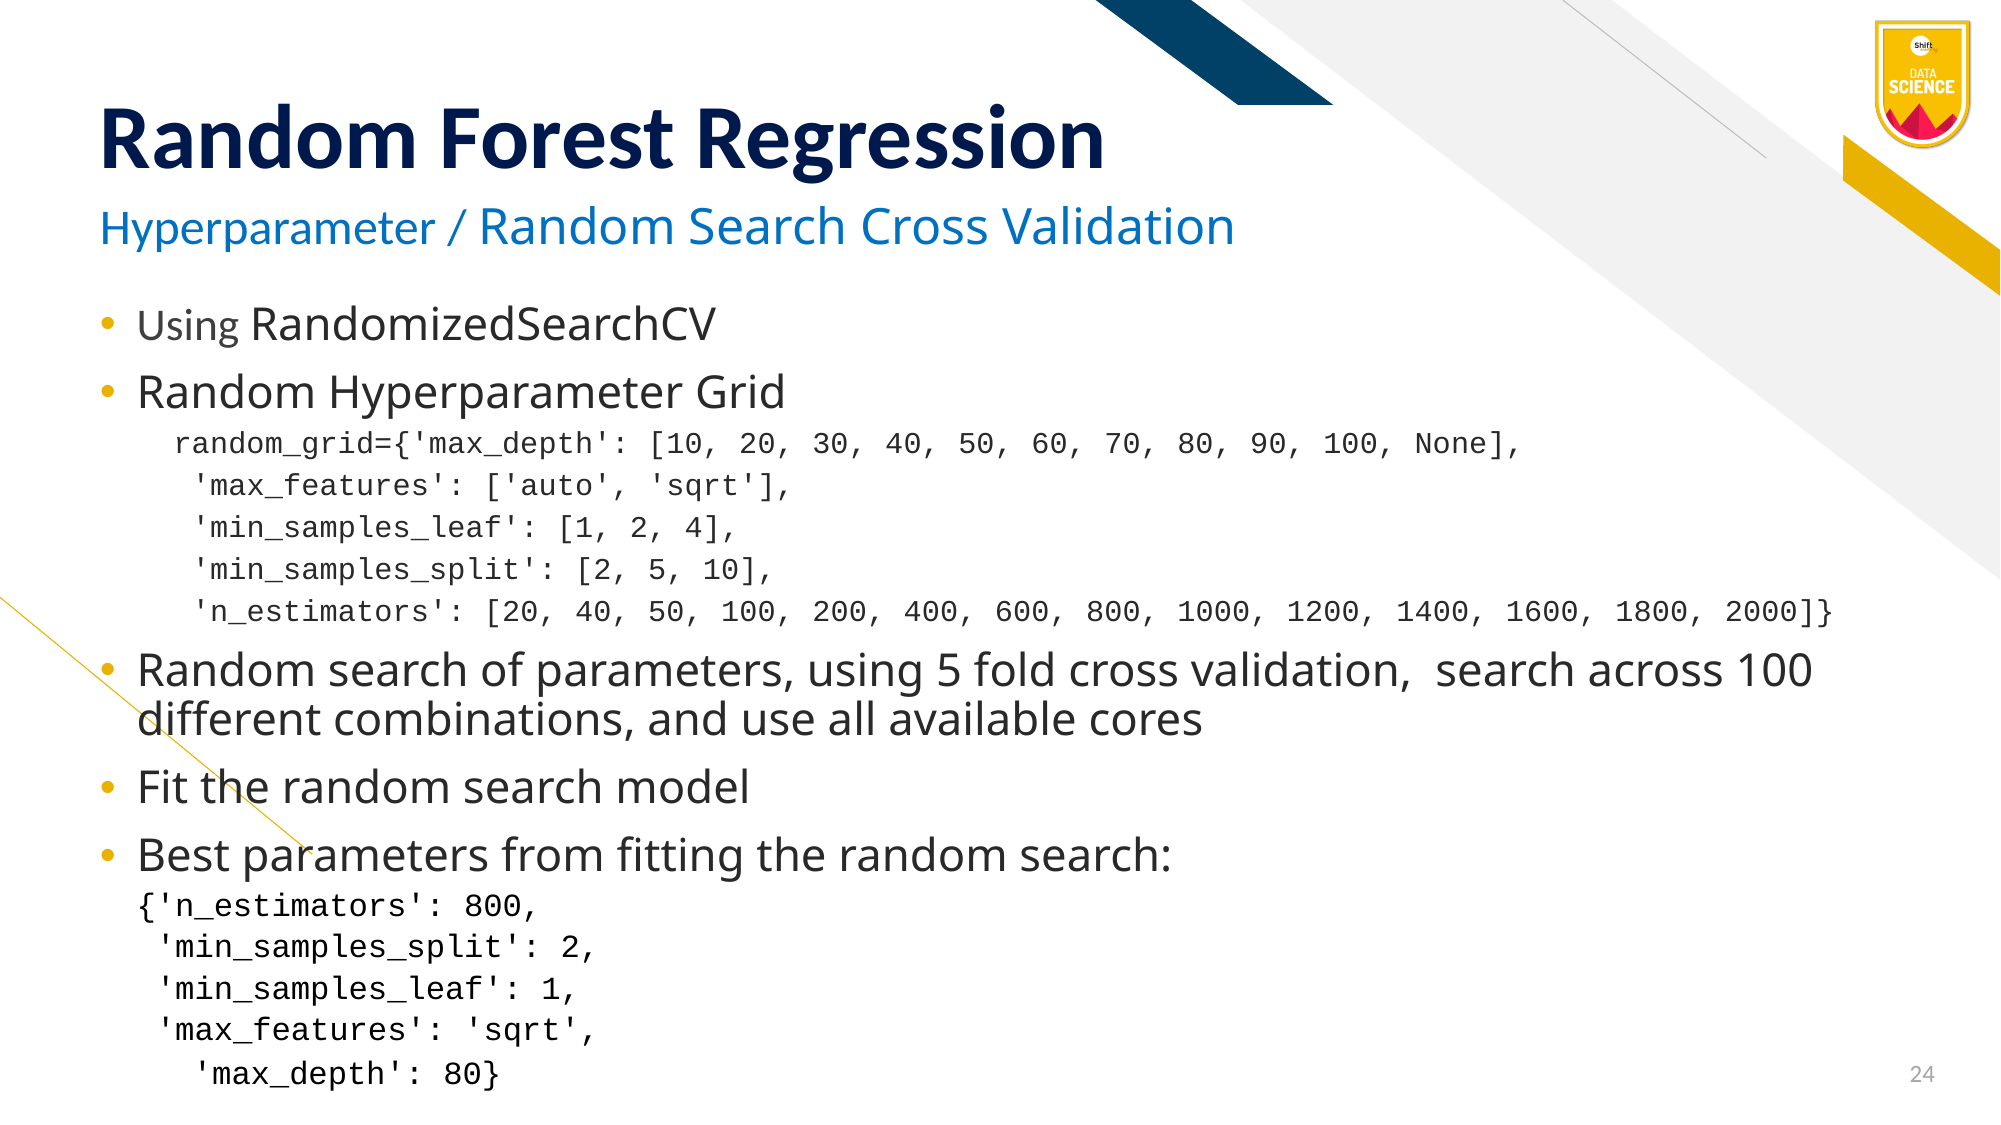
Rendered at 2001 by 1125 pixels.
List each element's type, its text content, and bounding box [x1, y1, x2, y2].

text_box Hyperparameter / Random Search Cross Validation [85, 193, 1572, 294]
title Random Forest Regression [85, 0, 1654, 189]
picture [1853, 15, 1989, 151]
list Using RandomizedSearchCV Random Hyperparameter Grid random_grid={'max_depth': [10, 20, 30, 40, 50, 60, 70, 80, 90, 100, None], 'max_features': ['auto', 'sqrt'], 'min_samples_leaf': [1, 2, 4], 'min_samples_split': [2, 5, 10], 'n_estimators': [20, 40, 50, 100, 200, 400, 600, 800, 1000, 1200, 1400, 1600, 1800, 2000]} Random search of parameters, using 5 fold cross validation, search across 100 different combinations, and use all available cores Fit the random search model Best parameters from fitting the random search: {'n_estimators': 800, 'min_samples_split': 2, 'min_samples_leaf': 1, 'max_features': 'sqrt', 'max_depth': 80} [85, 293, 2000, 1103]
